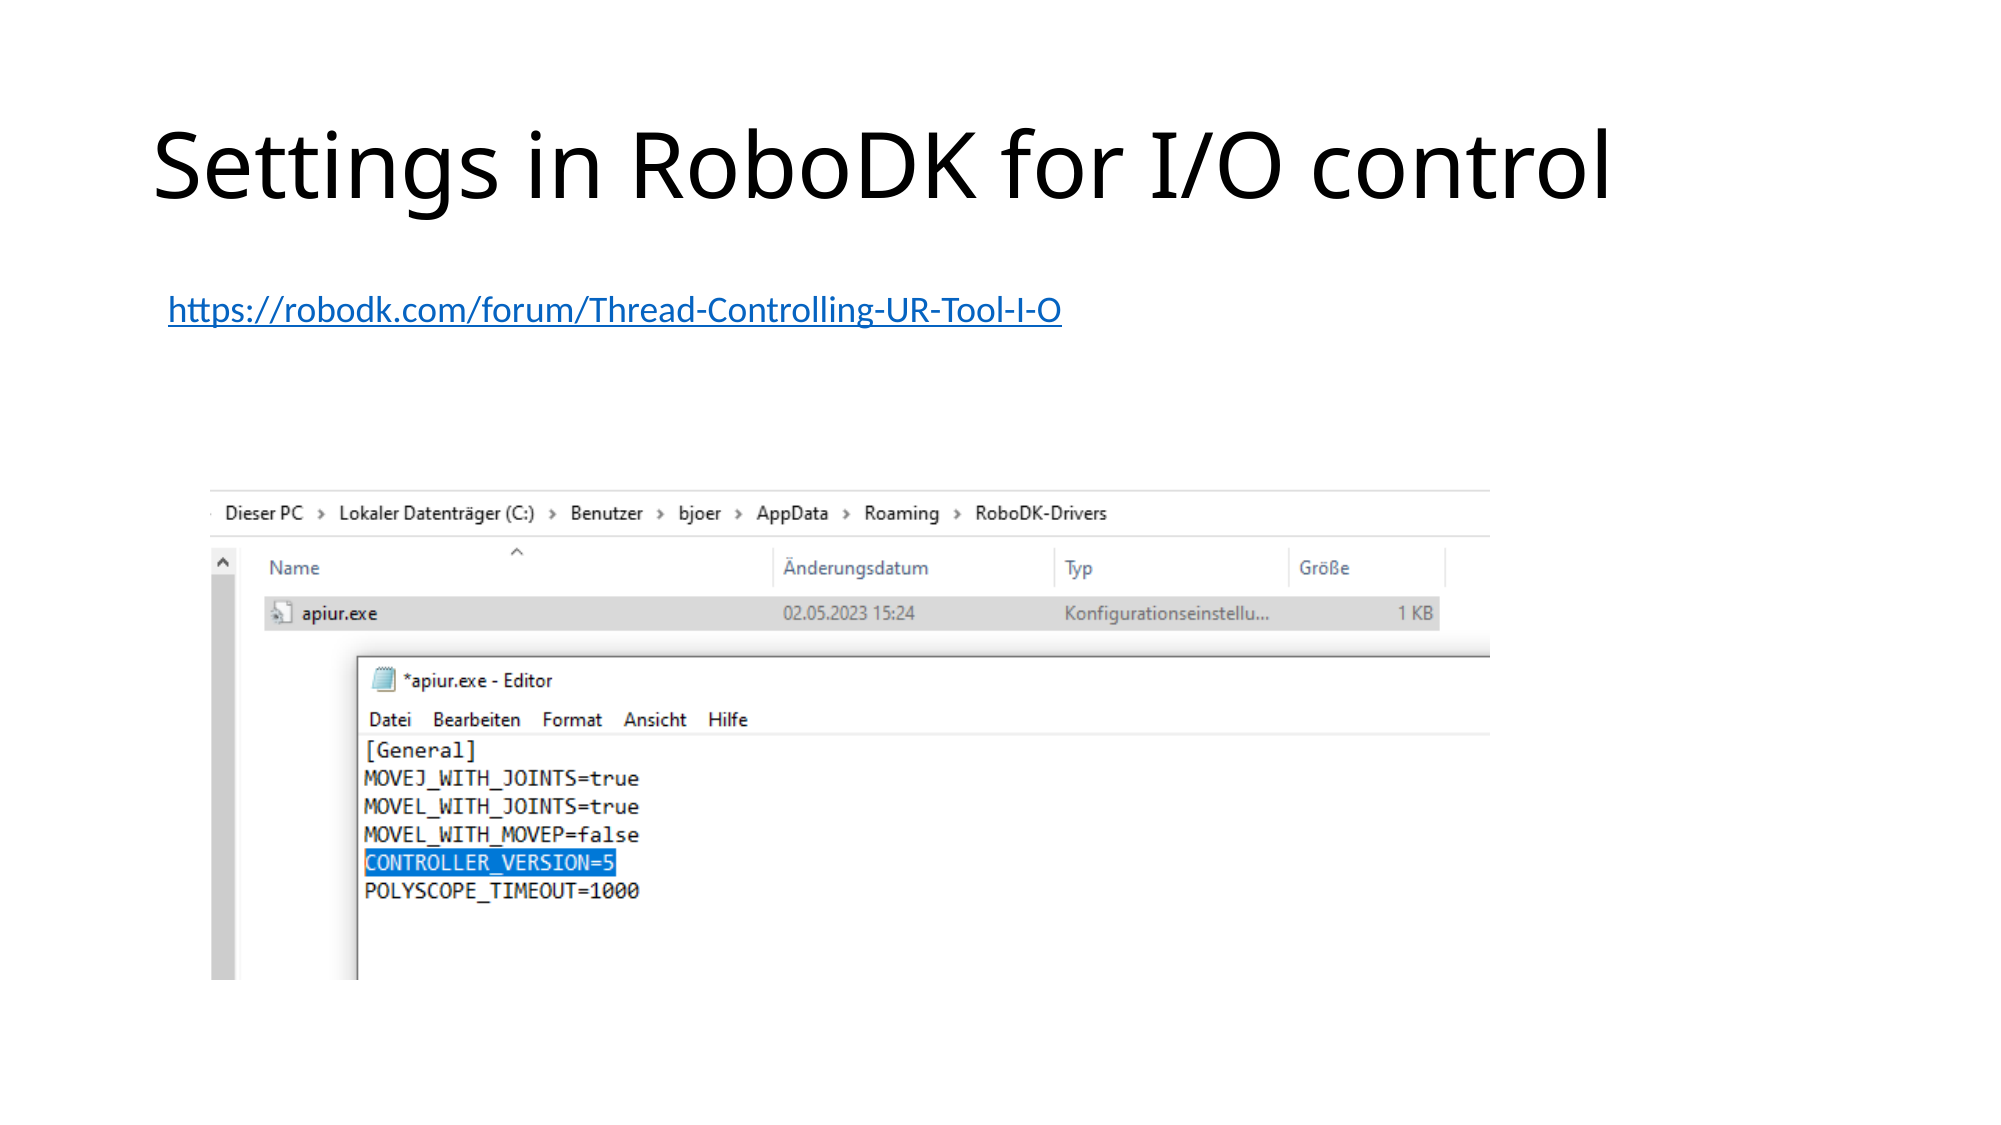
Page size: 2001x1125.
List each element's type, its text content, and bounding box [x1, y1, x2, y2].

title Settings in RoboDK for I/O control [137, 59, 1863, 278]
text_box https://robodk.com/forum/Thread-Controlling-UR-Tool-I-O [153, 277, 1153, 337]
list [210, 484, 1490, 980]
